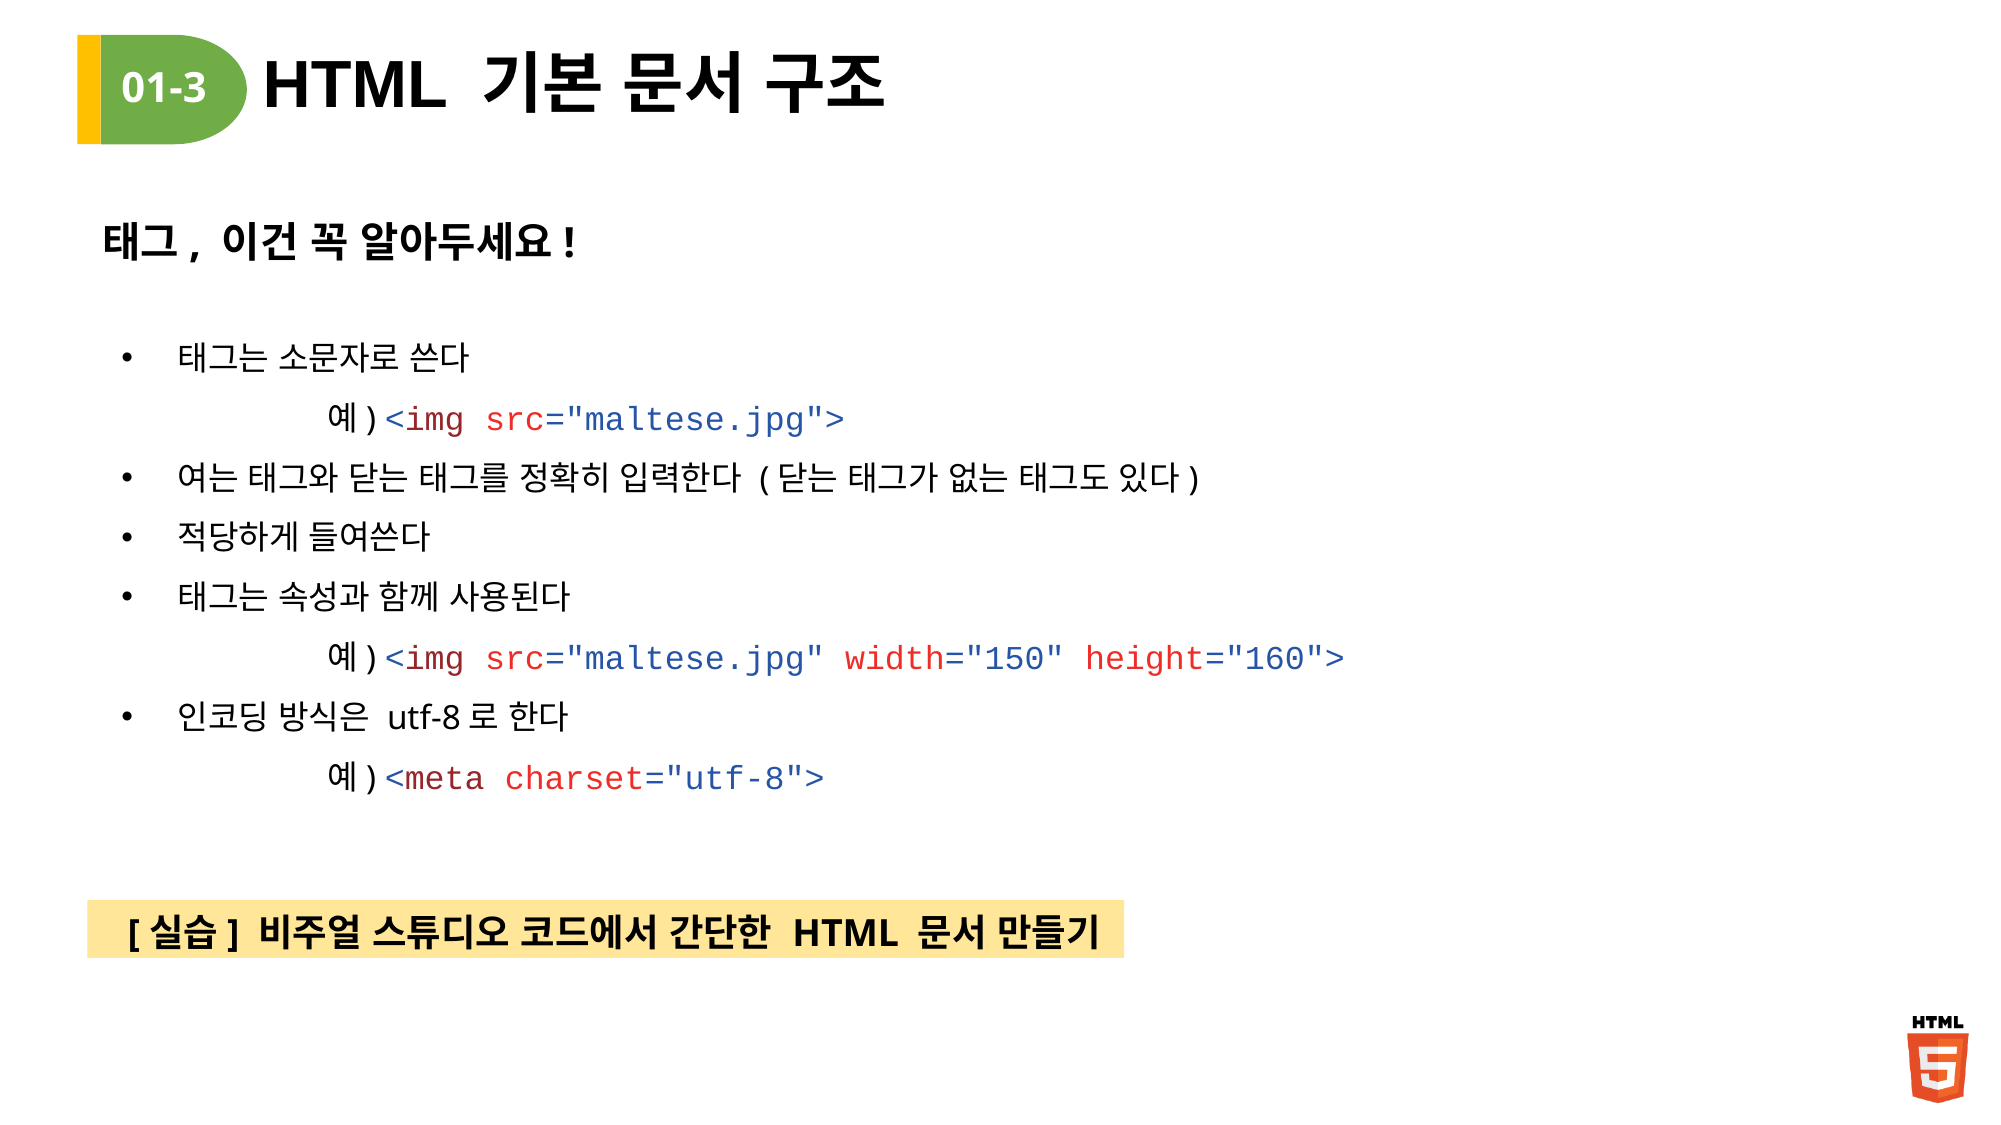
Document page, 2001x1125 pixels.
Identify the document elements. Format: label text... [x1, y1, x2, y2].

picture [1894, 1016, 1981, 1103]
text_box 01-3 [106, 52, 247, 118]
text_box 태그, 이건 꼭 알아두세요! [87, 207, 920, 273]
text_box [실습] 비주얼 스튜디오 코드에서 간단한 HTML 문서 만들기 [112, 901, 1116, 962]
text_box HTML 기본 문서 구조 [247, 30, 1740, 141]
text_box 태그는 소문자로 쓴다 예) <img src="maltese.jpg"> 여는 태그와 닫는 태그를 정확히 입력한다 (닫는 태그가 없는 태그도 있다) 적당하게 들여쓴다 태그는 속성과 함께 사용된다 예) <img src="maltese.jpg" width="150" height="160"> 인코딩 방식은 utf-8로 한다 예) <meta charset="utf-8"> [106, 309, 1812, 804]
text_box [86, 899, 1125, 959]
